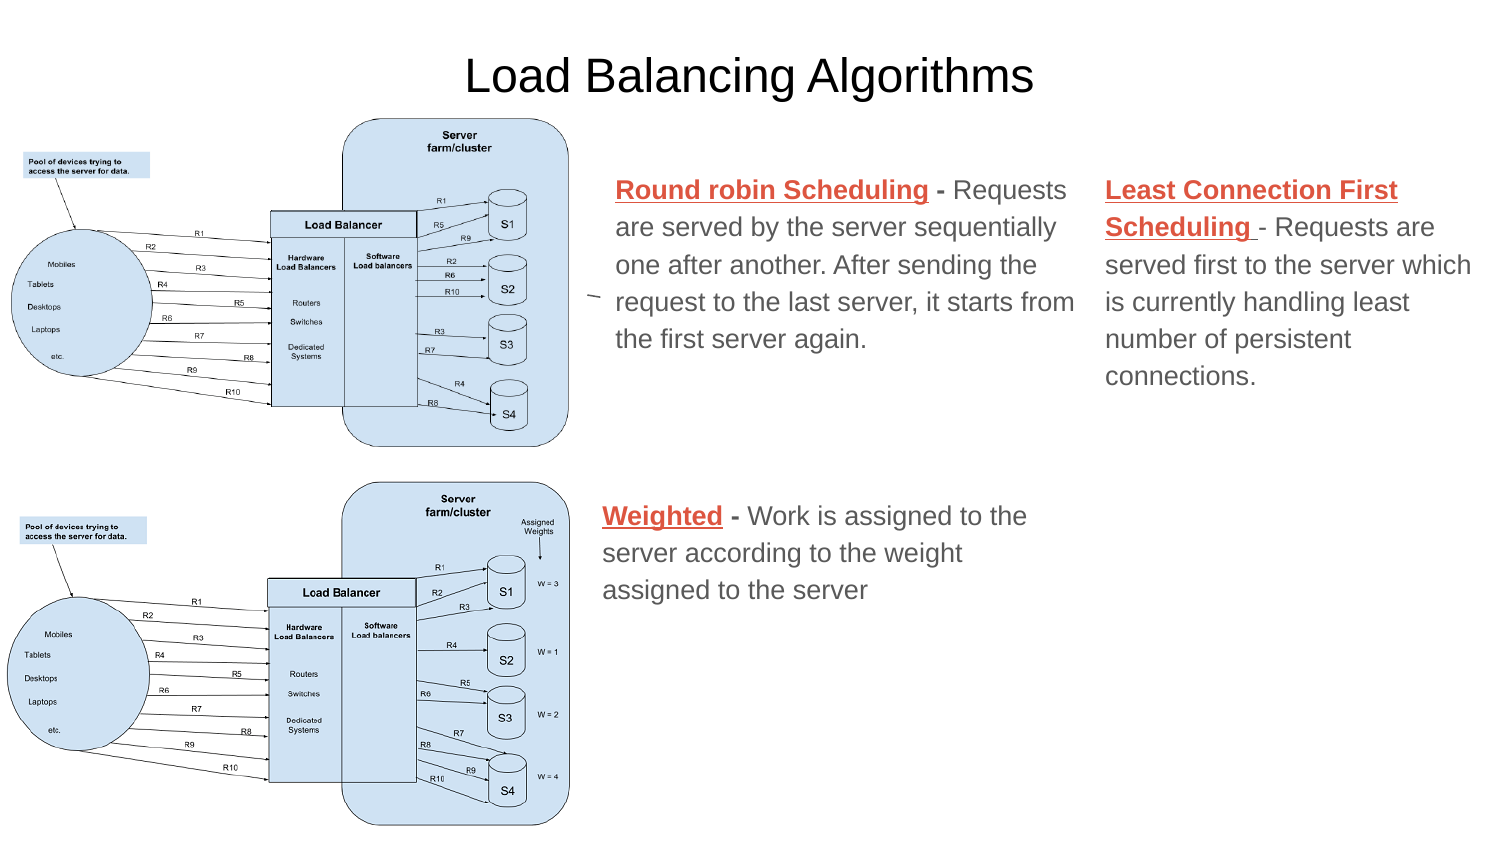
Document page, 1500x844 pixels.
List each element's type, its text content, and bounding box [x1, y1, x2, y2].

picture [5, 105, 574, 454]
list Weighted - Work is assigned to the server according to the weight assigned to the server [587, 478, 1091, 820]
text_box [587, 294, 601, 298]
title Load Balancing Algorithms [51, 28, 1449, 106]
list Least Connection First Scheduling - Requests are served first to the server which is currently handling least number of persistent connections. [1090, 152, 1500, 422]
list Round robin Scheduling - Requests are served by the server sequentially one after another. After sending the request to the last server, it starts from the first server again. [600, 152, 1091, 442]
picture [5, 473, 574, 830]
